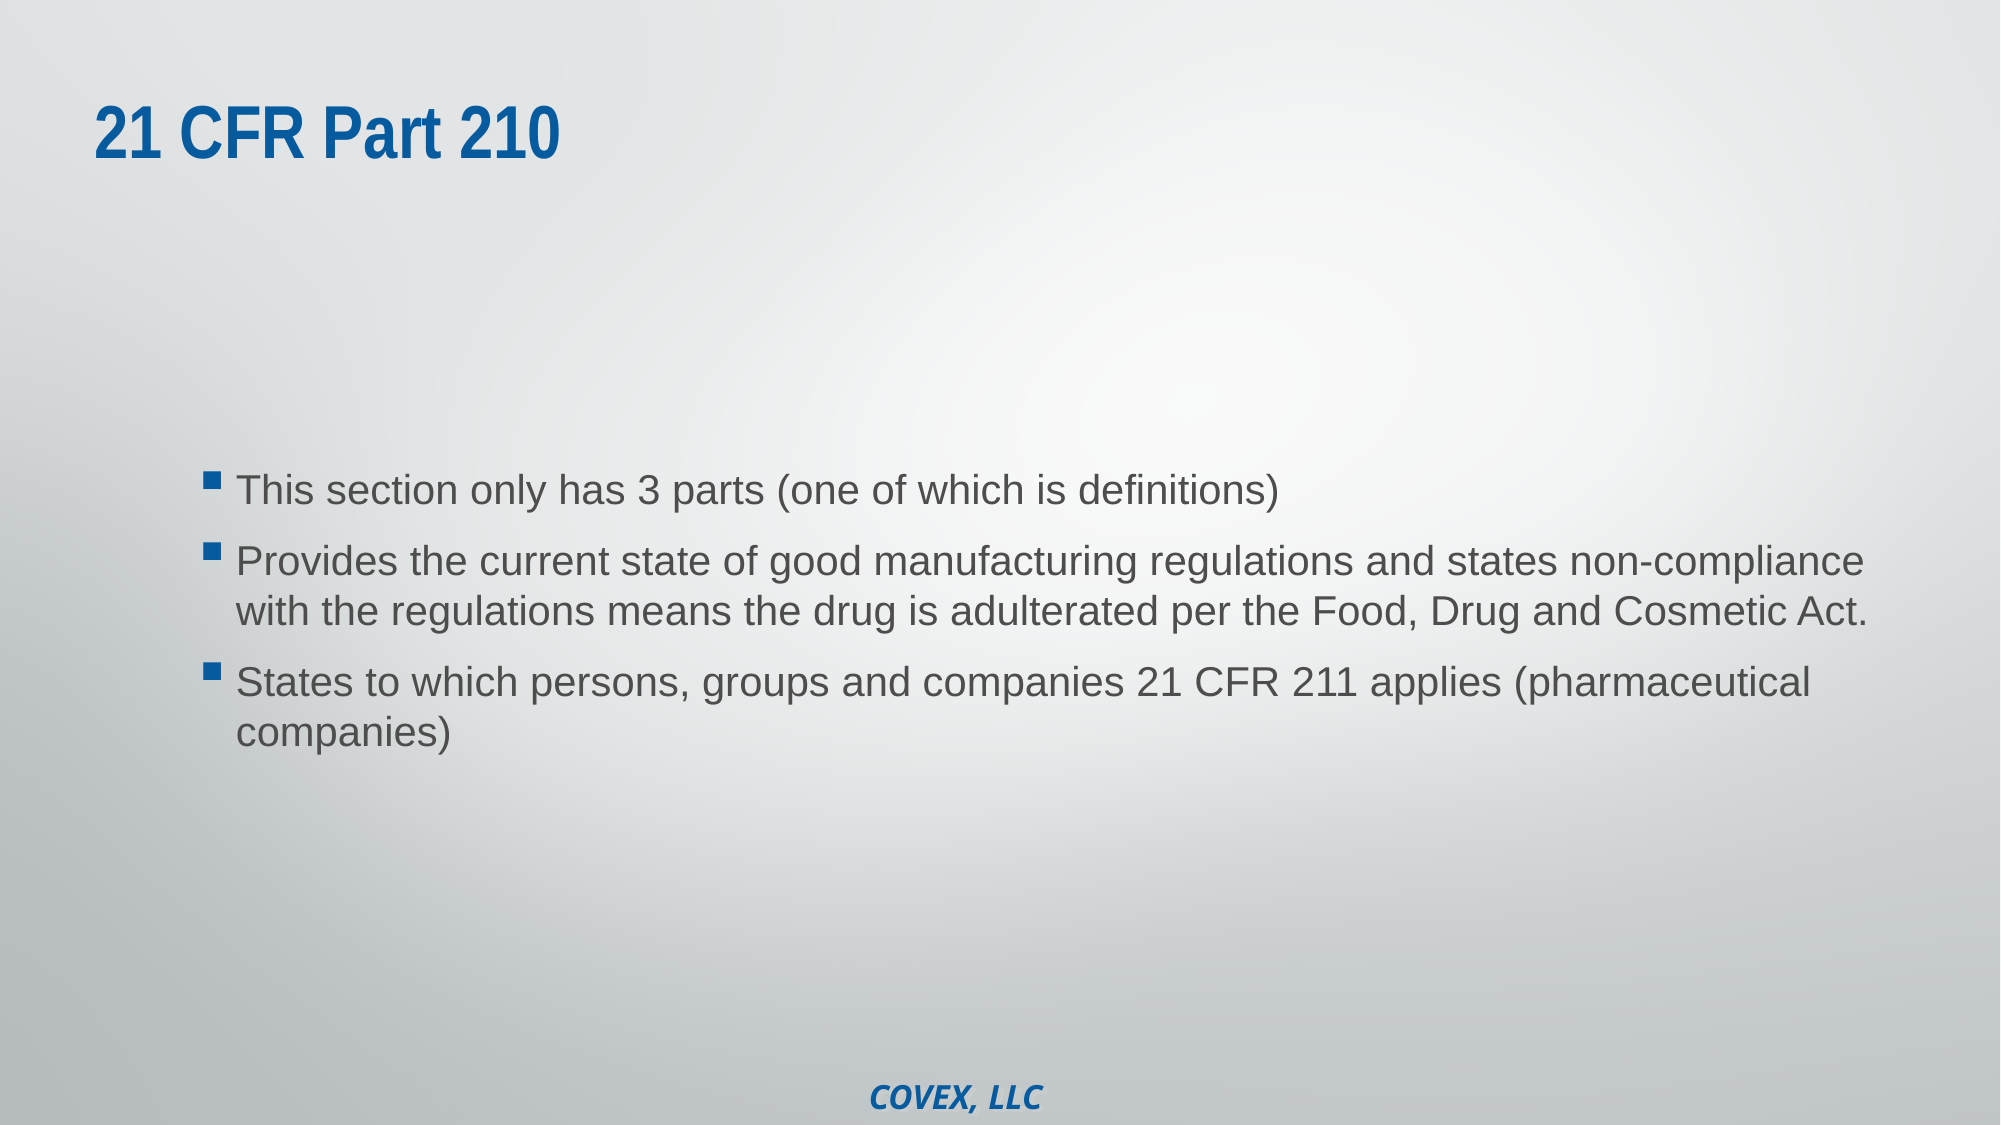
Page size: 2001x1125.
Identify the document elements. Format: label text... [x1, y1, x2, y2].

list This section only has 3 parts (one of which is definitions) Provides the current state of good manufacturing regulations and states non-compliance with the regulations means the drug is adulterated per the Food, Drug and Cosmetic Act. States to which persons, groups and companies 21 CFR 211 applies (pharmaceutical companies) [183, 237, 1900, 980]
title 21 CFR Part 210 [79, 34, 1900, 222]
